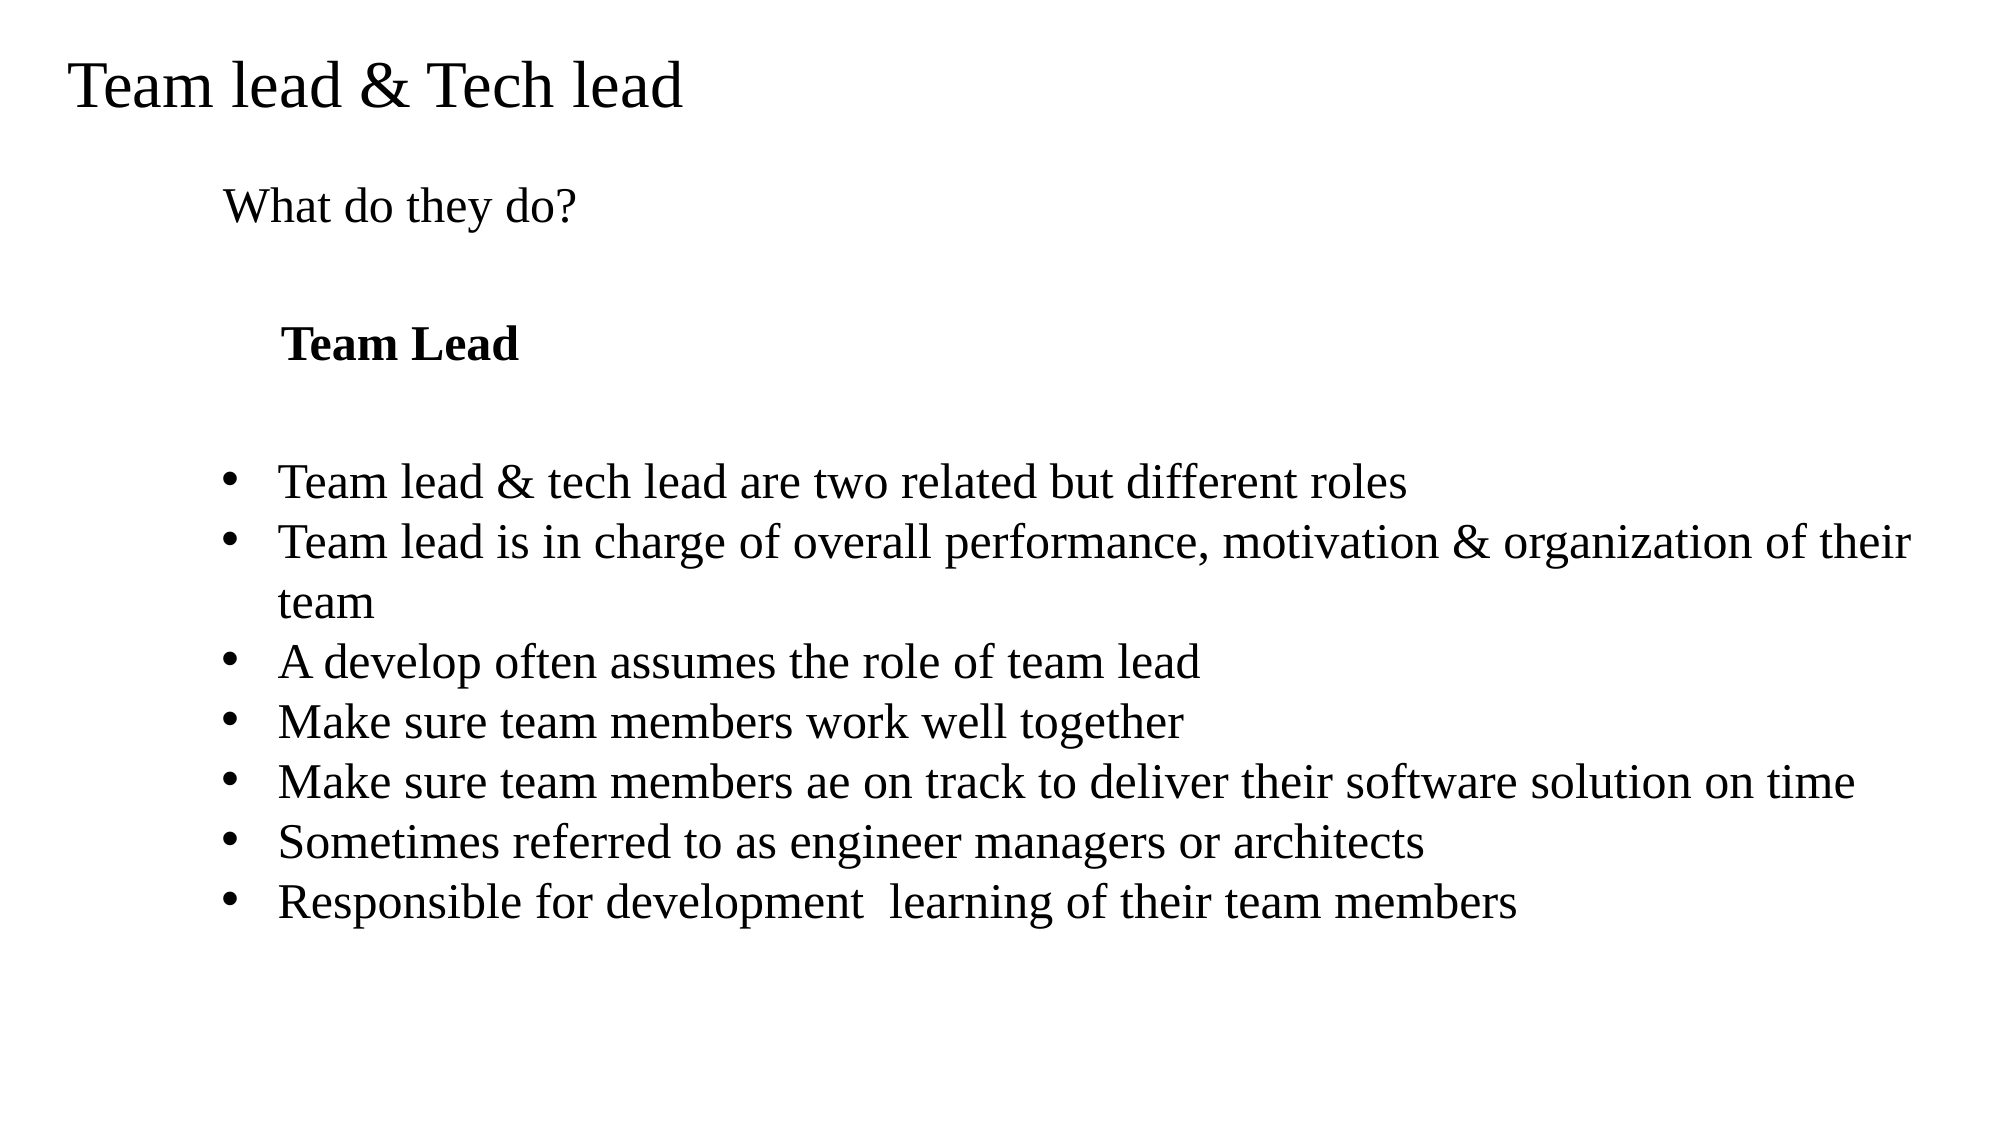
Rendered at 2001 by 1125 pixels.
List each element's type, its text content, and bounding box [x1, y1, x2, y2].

text_box Team Lead [266, 303, 535, 378]
text_box Team lead & tech lead are two related but different roles Team lead is in charge of overall performance, motivation & organization of their team A develop often assumes the role of team lead Make sure team members work well together Make sure team members ae on track to deliver their software solution on time Sometimes referred to as engineer managers or architects Responsible for development learning of their team members [206, 441, 1932, 936]
text_box What do they do? [208, 165, 593, 240]
text_box Team lead & Tech lead [52, 33, 761, 128]
